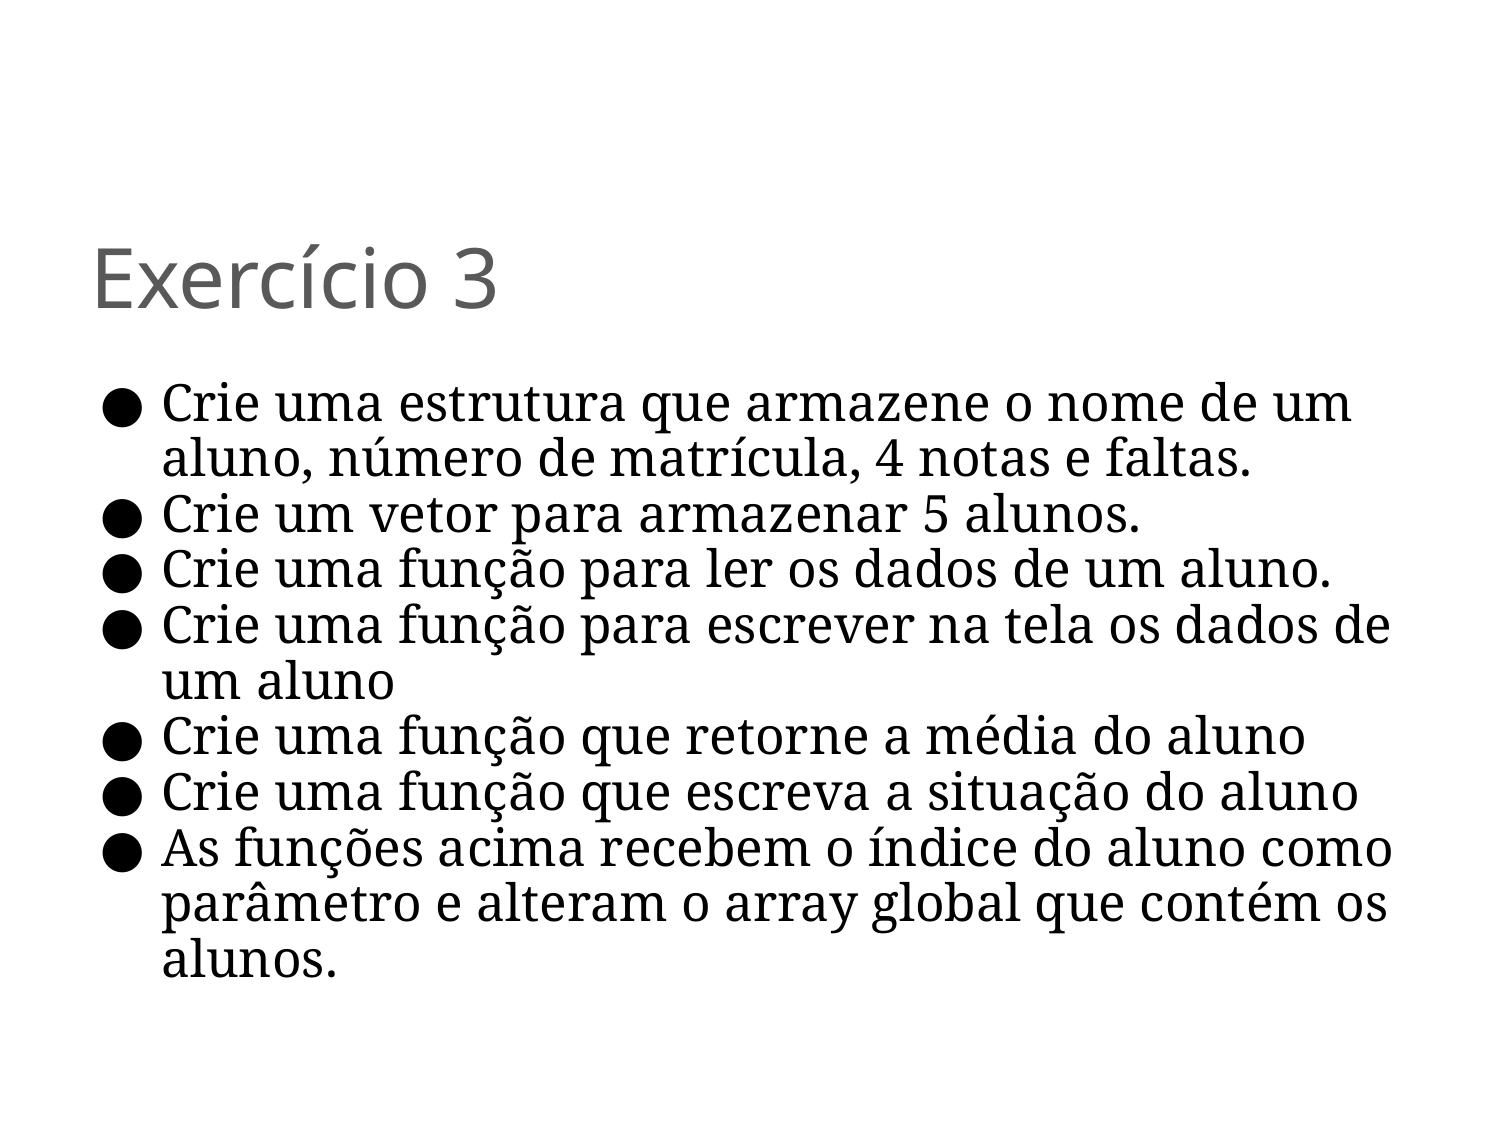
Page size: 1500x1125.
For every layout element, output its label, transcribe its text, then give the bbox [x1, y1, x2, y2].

list Crie uma estrutura que armazene o nome de um aluno, número de matrícula, 4 notas e faltas. Crie um vetor para armazenar 5 alunos. Crie uma função para ler os dados de um aluno. Crie uma função para escrever na tela os dados de um aluno Crie uma função que retorne a média do aluno Crie uma função que escreva a situação do aluno As funções acima recebem o índice do aluno como parâmetro e alteram o array global que contém os alunos. [75, 369, 1425, 1079]
title Exercício 3 [75, 187, 1425, 363]
